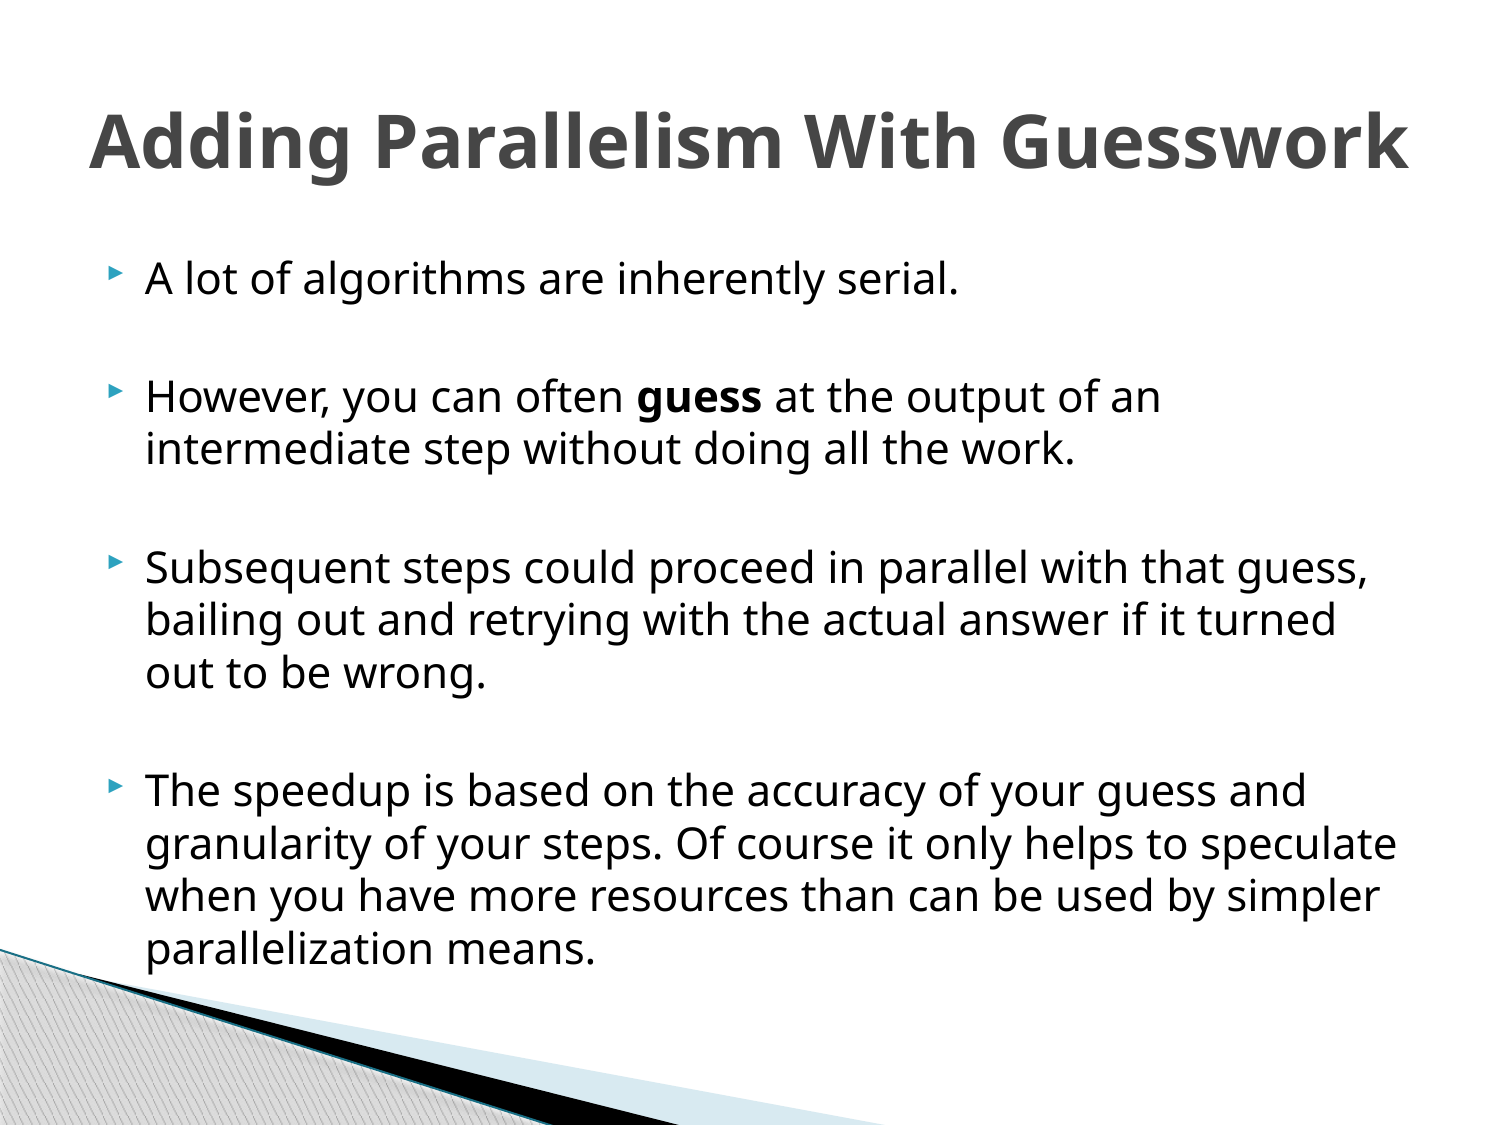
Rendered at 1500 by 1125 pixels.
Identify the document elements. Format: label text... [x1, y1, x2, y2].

title Adding Parallelism With Guesswork [75, 45, 1425, 233]
list A lot of algorithms are inherently serial. However, you can often guess at the output of an intermediate step without doing all the work. Subsequent steps could proceed in parallel with that guess, bailing out and retrying with the actual answer if it turned out to be wrong. The speedup is based on the accuracy of your guess and granularity of your steps. Of course it only helps to speculate when you have more resources than can be used by simpler parallelization means. [75, 243, 1425, 986]
